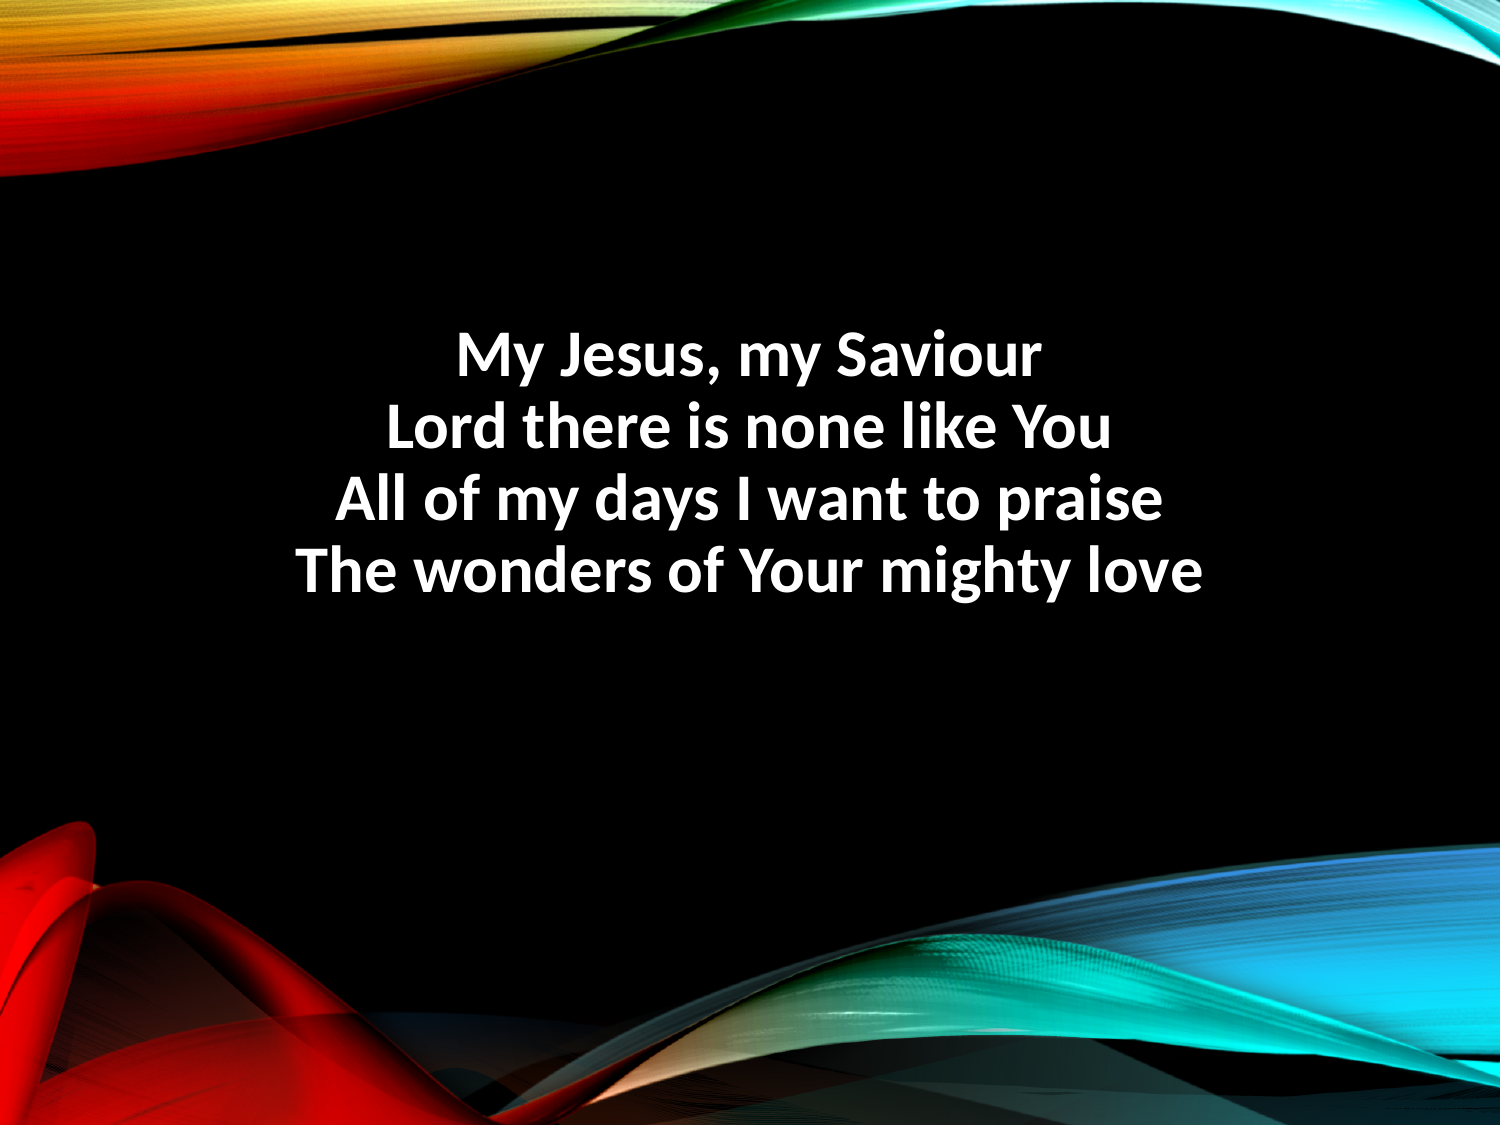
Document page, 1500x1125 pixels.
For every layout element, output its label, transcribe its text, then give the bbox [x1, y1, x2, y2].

subtitle My Jesus, my Saviour Lord there is none like You All of my days I want to praise The wonders of Your mighty love [50, 24, 1450, 1075]
picture [0, 819, 1500, 1125]
picture [0, 0, 1500, 178]
